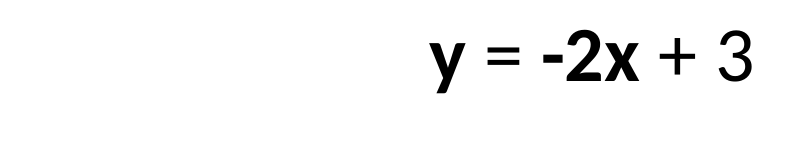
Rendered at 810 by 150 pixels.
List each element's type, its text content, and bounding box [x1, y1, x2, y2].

text_box y = -2x + 3 [279, 0, 810, 150]
